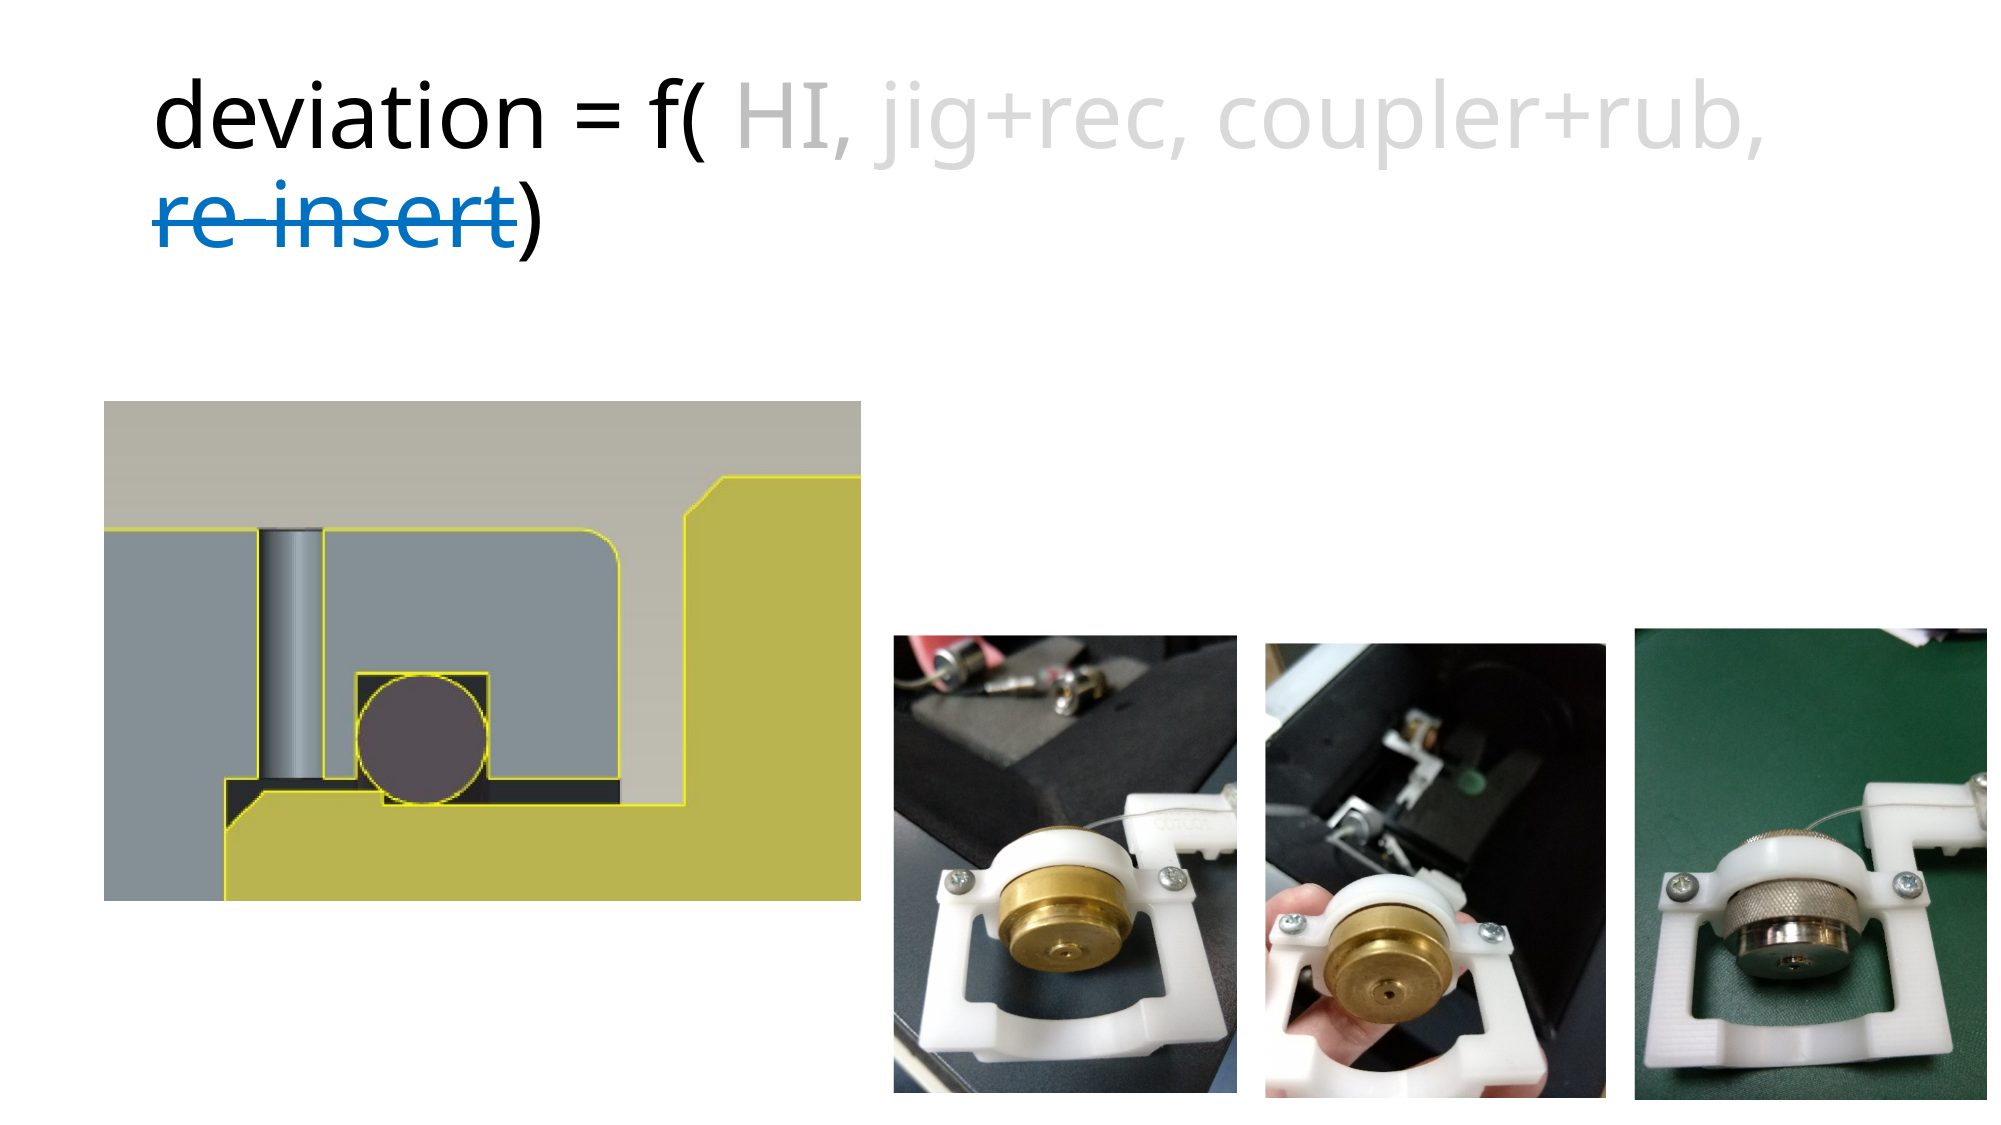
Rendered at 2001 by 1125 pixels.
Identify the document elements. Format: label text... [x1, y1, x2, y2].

title deviation = f( HI, jig+rec, coupler+rub, re-insert) [137, 59, 1863, 278]
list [104, 401, 861, 901]
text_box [893, 628, 1987, 1100]
